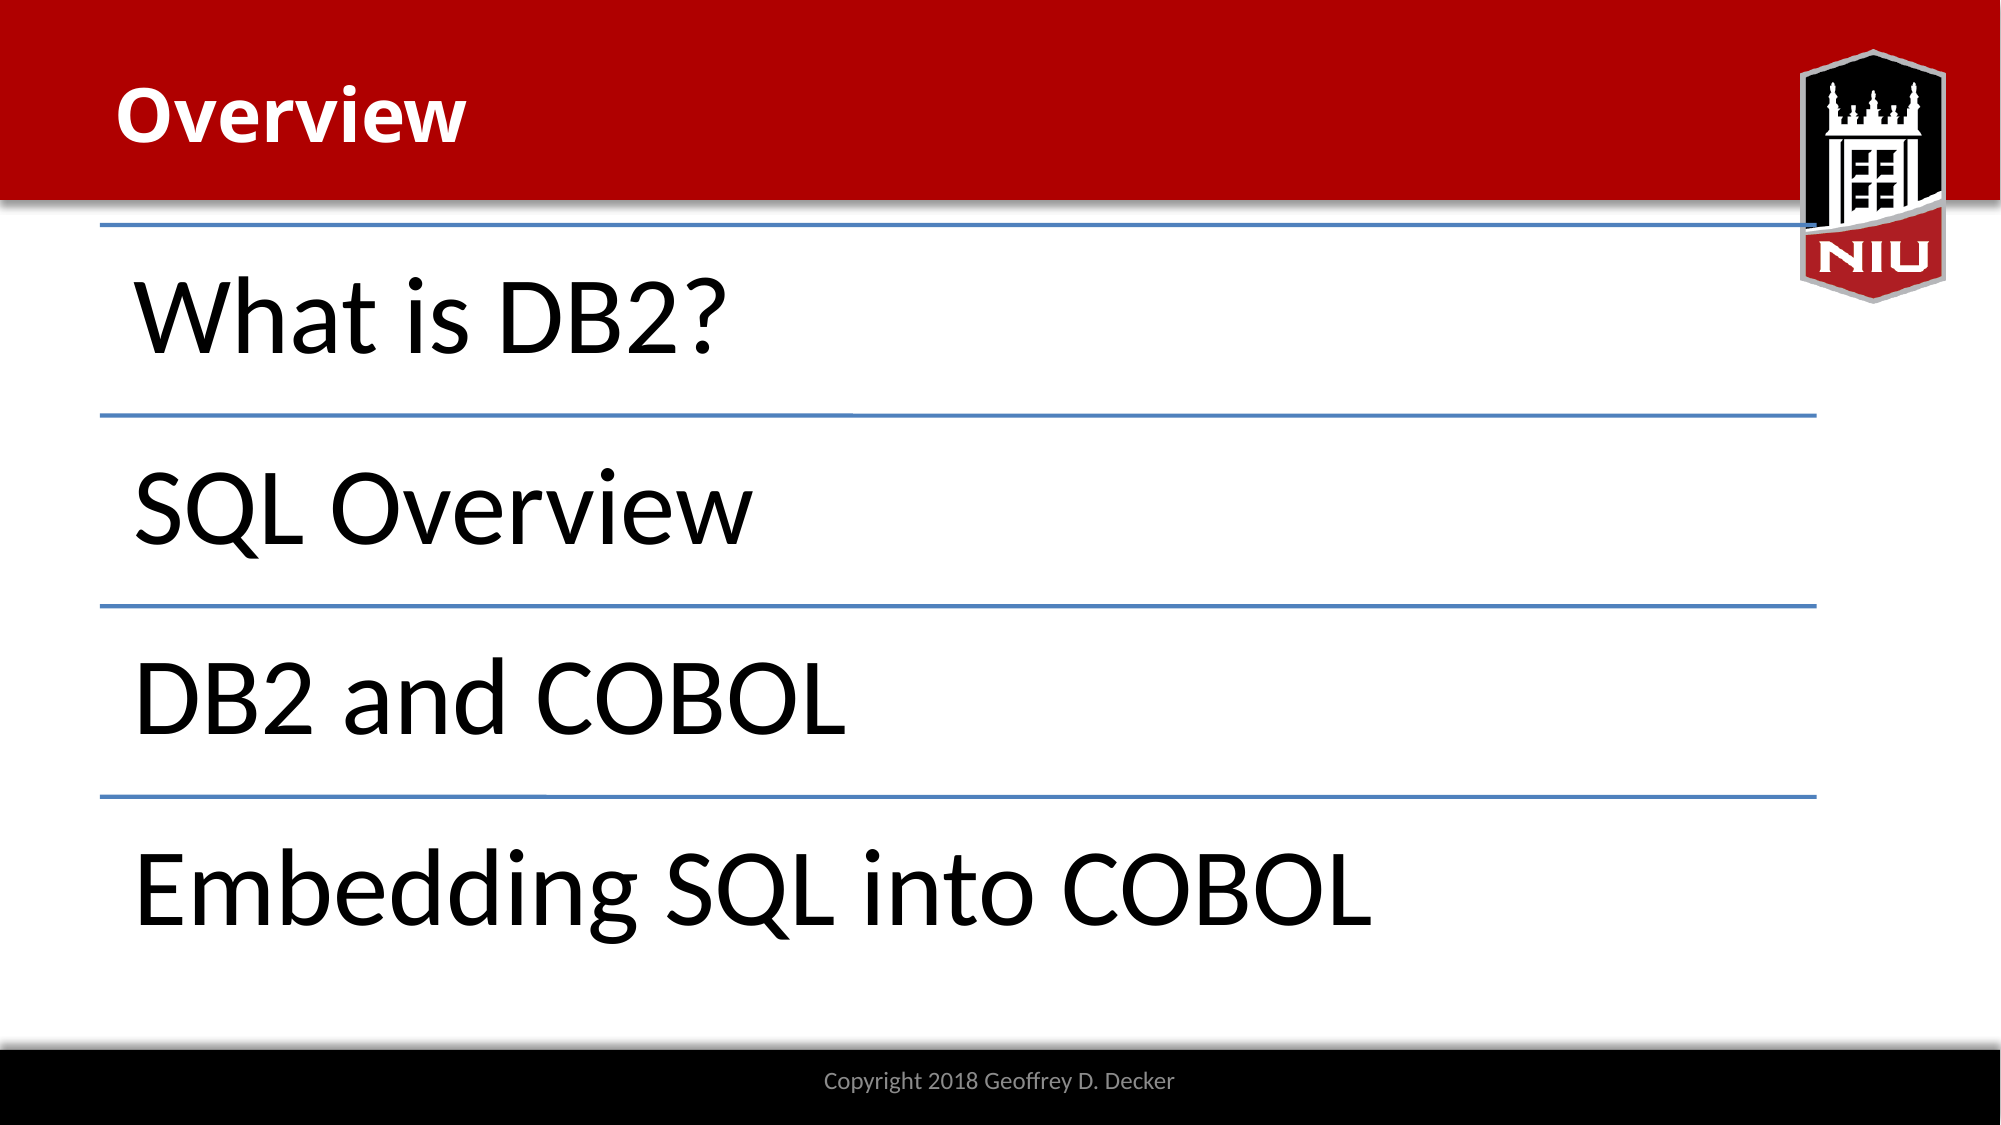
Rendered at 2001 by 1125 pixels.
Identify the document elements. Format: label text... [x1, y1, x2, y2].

title Overview [99, 24, 1750, 200]
picture [1800, 49, 1946, 304]
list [99, 224, 1817, 988]
footer Copyright 2018 Geoffrey D. Decker [683, 1050, 1317, 1110]
